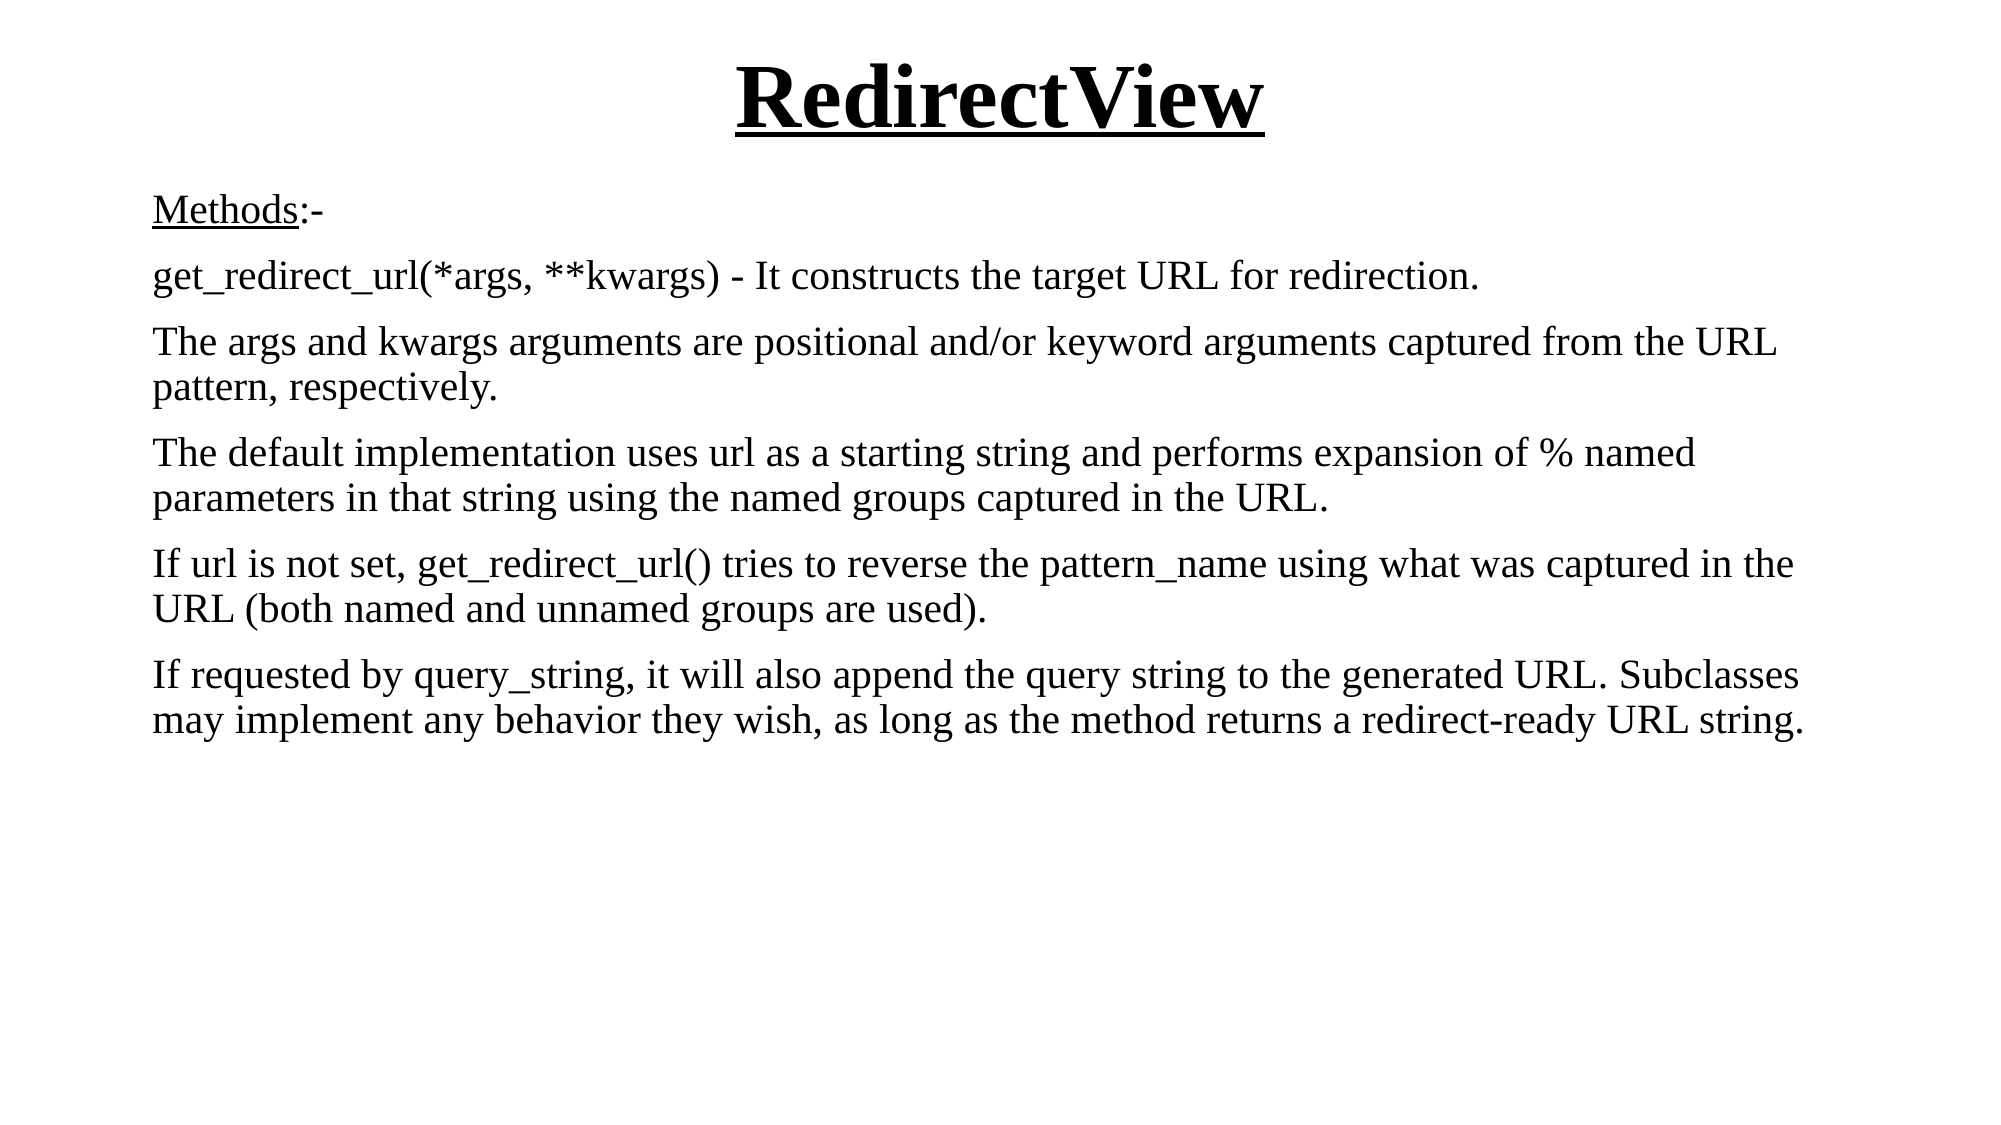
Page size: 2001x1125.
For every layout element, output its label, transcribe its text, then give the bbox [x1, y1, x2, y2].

title RedirectView [137, 14, 1863, 180]
list Methods:- get_redirect_url(*args, **kwargs) - It constructs the target URL for redirection. The args and kwargs arguments are positional and/or keyword arguments captured from the URL pattern, respectively. The default implementation uses url as a starting string and performs expansion of % named parameters in that string using the named groups captured in the URL. If url is not set, get_redirect_url() tries to reverse the pattern_name using what was captured in the URL (both named and unnamed groups are used). If requested by query_string, it will also append the query string to the generated URL. Subclasses may implement any behavior they wish, as long as the method returns a redirect-ready URL string. [137, 180, 1863, 1083]
